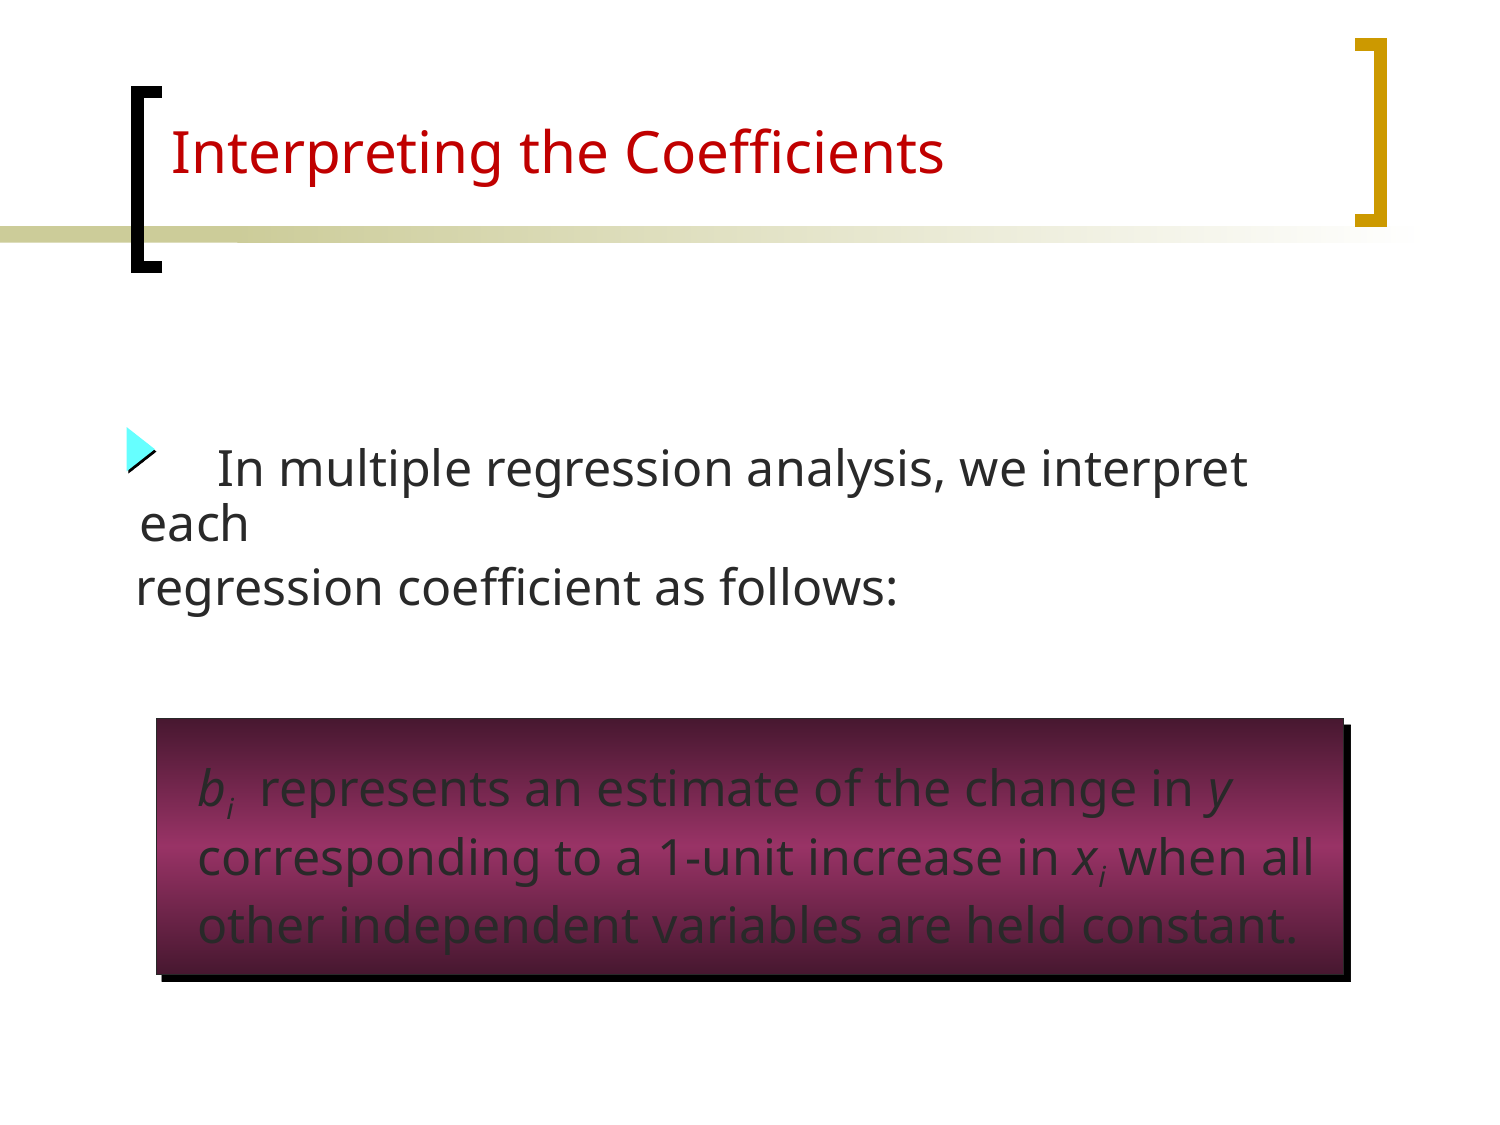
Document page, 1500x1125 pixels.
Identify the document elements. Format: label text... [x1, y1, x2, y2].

text_box Interpreting the Coefficients [156, 83, 1432, 217]
text_box [127, 429, 154, 470]
text_box In multiple regression analysis, we interpret each regression coefficient as follows: [68, 436, 1344, 596]
text_box bi represents an estimate of the change in y corresponding to a 1-unit increase in xi when all other independent variables are held constant. [169, 749, 1331, 961]
text_box [156, 718, 1344, 975]
